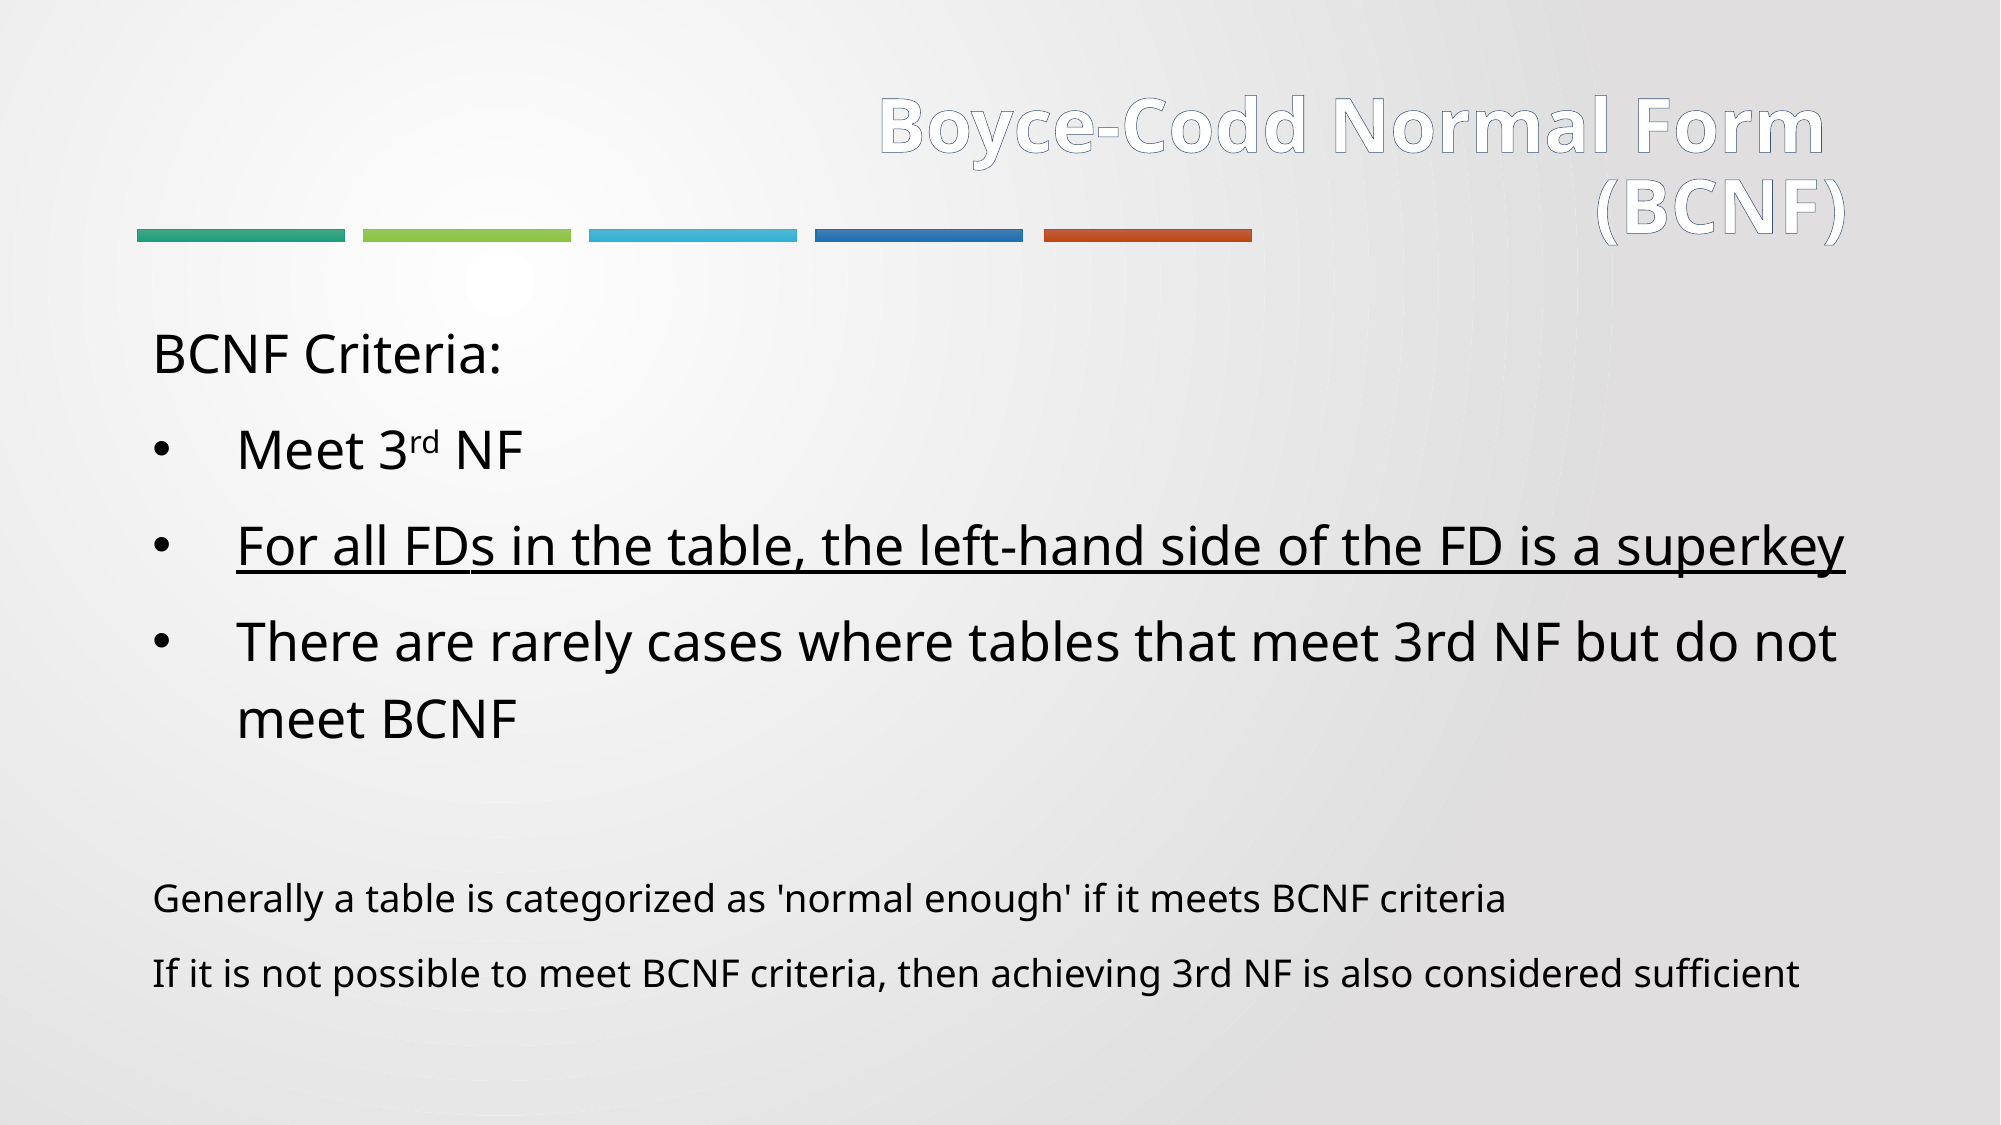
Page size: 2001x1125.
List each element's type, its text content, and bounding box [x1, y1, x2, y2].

title Boyce-Codd Normal Form (BCNF) [137, 59, 1863, 278]
list BCNF Criteria: Meet 3rd NF For all FDs in the table, the left-hand side of the FD is a superkey There are rarely cases where tables that meet 3rd NF but do not meet BCNF Generally a table is categorized as 'normal enough' if it meets BCNF criteria If it is not possible to meet BCNF criteria, then achieving 3rd NF is also considered sufficient [137, 299, 1863, 1014]
